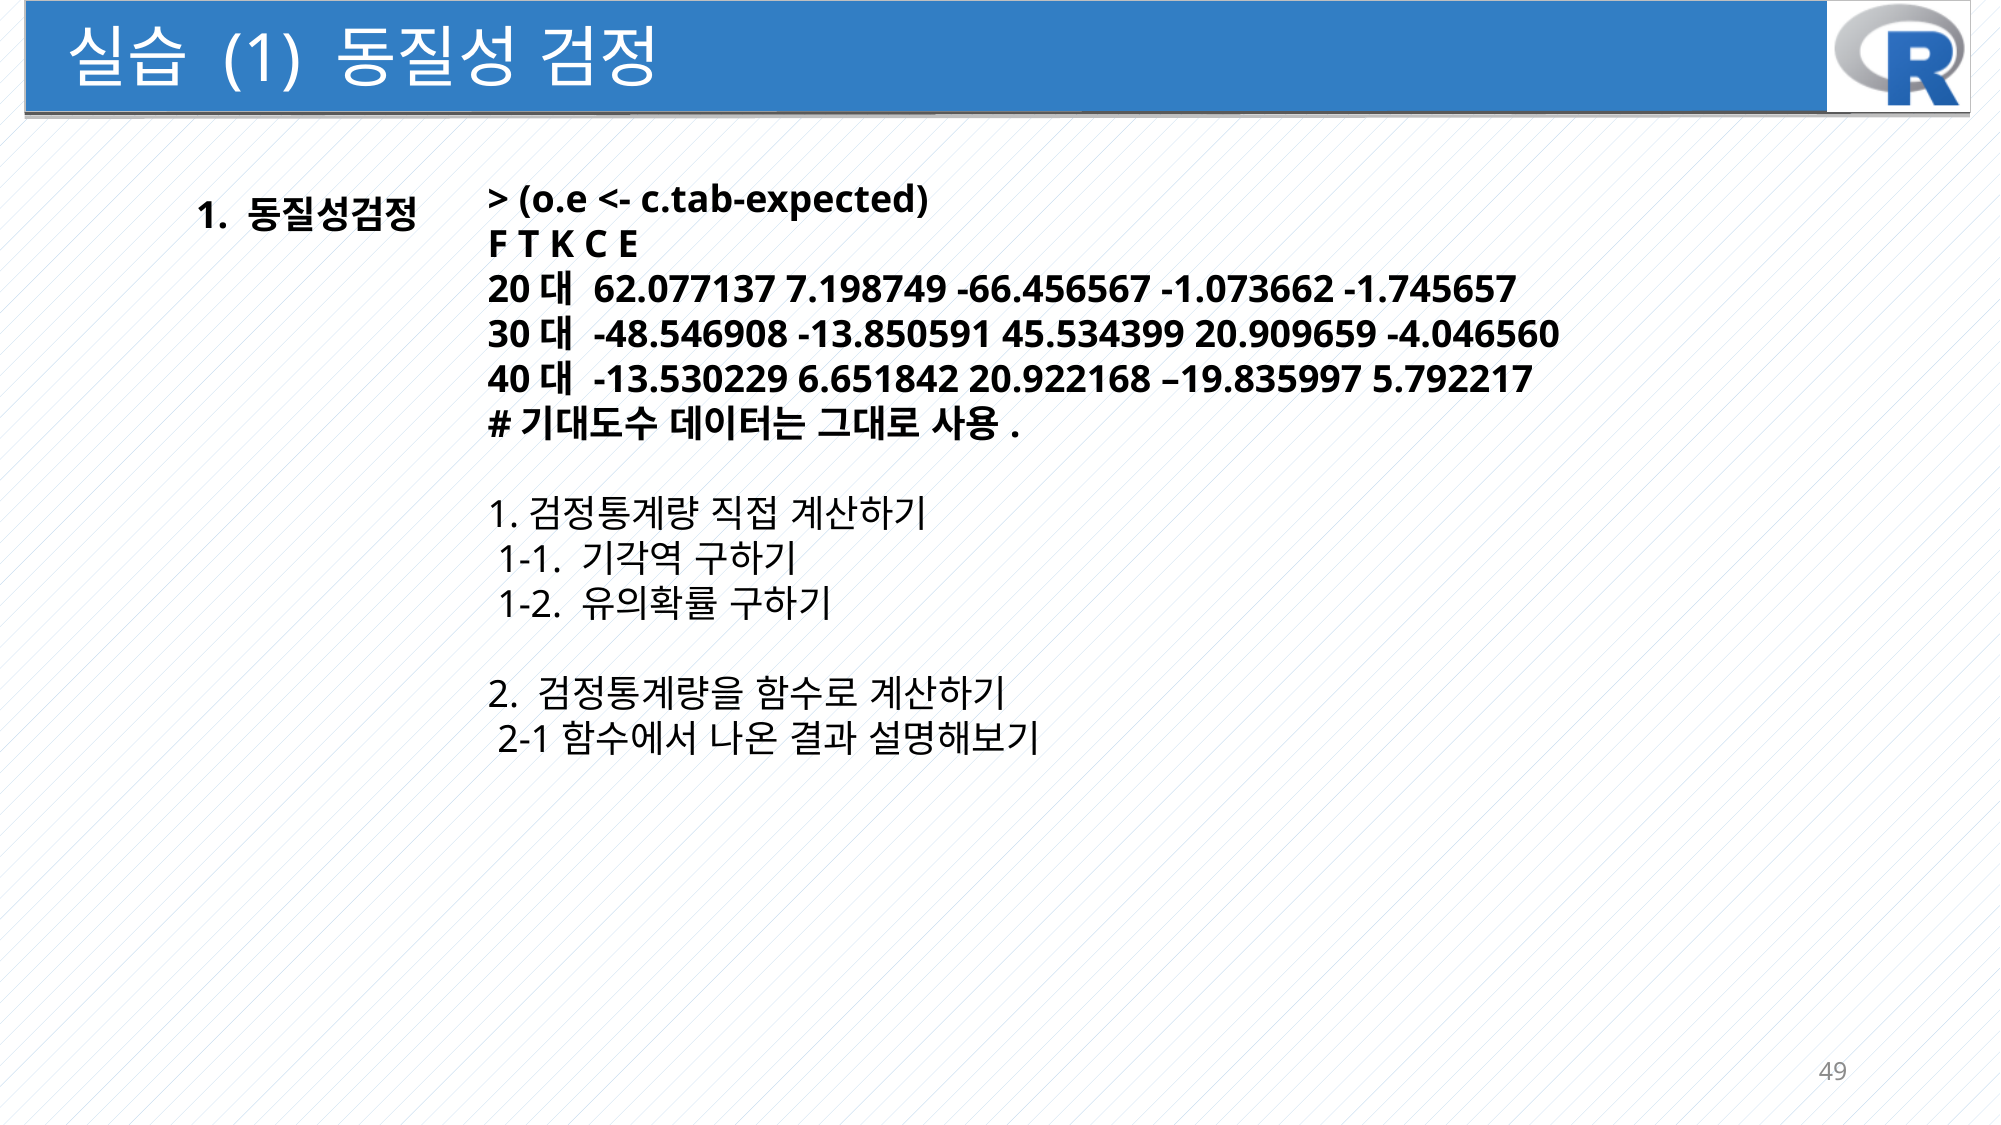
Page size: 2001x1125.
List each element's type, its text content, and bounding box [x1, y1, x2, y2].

slide_number 49 [1412, 1042, 1863, 1103]
text_box 실습 (1) 동질성 검정 [51, 7, 677, 103]
picture [1827, 1, 1970, 112]
text_box [1828, 336, 2000, 457]
text_box [24, 0, 1971, 113]
text_box > (o.e <- c.tab-expected) F T K C E 20대 62.077137 7.198749 -66.456567 -1.073662 -1.745657 30대 -48.546908 -13.850591 45.534399 20.909659 -4.046560 40대 -13.530229 6.651842 20.922168 –19.835997 5.792217 #기대도수 데이터는 그대로 사용. 1.검정통계량 직접 계산하기 1-1. 기각역 구하기 1-2. 유의확률 구하기 2. 검정통계량을 함수로 계산하기 2-1함수에서 나온 결과 설명해보기 [472, 168, 1828, 768]
text_box 1. 동질성검정 [181, 156, 1669, 244]
text_box [1828, 213, 2000, 289]
text_box [405, 336, 472, 457]
table_header [405, 920, 1739, 981]
